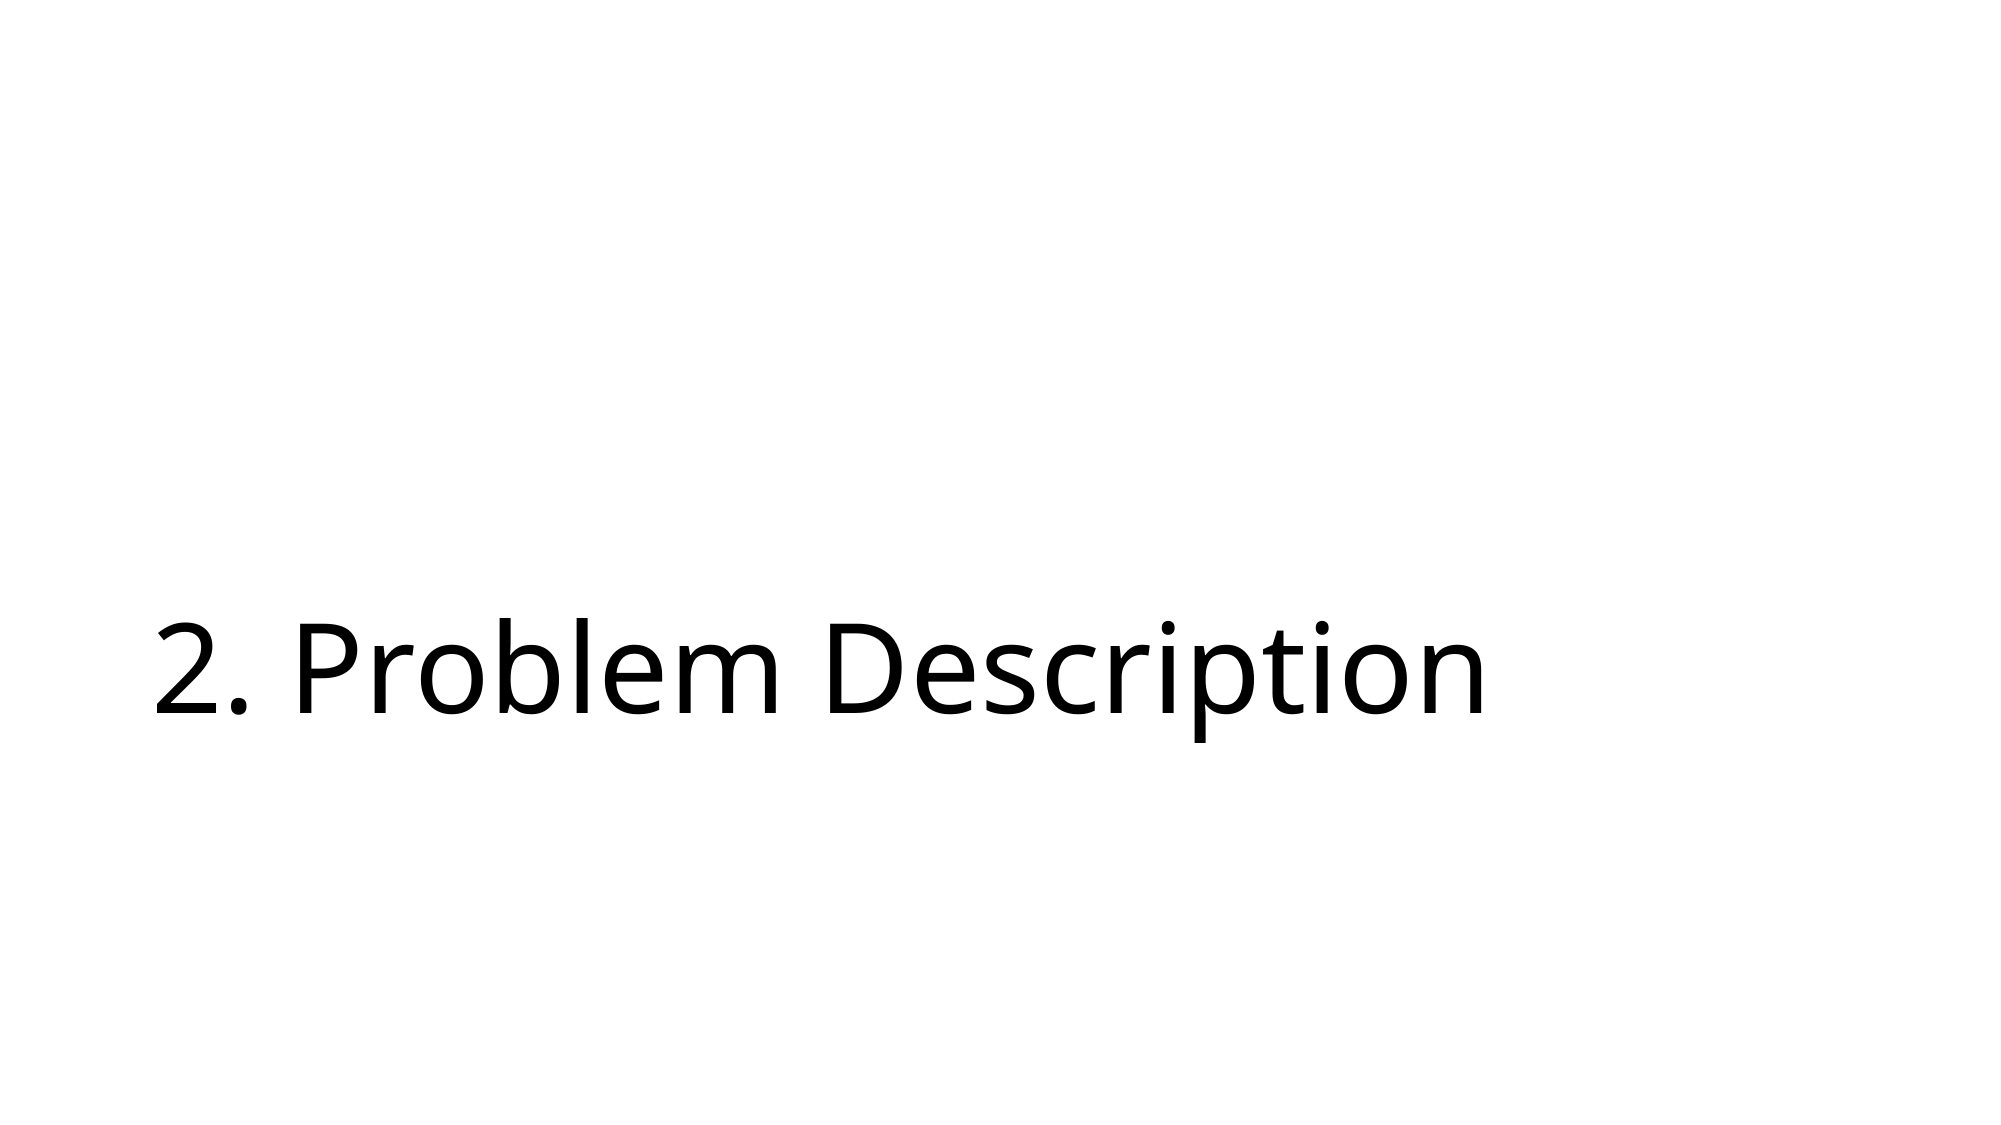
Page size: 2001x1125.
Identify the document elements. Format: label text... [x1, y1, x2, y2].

title 2. Problem Description [136, 280, 1862, 749]
